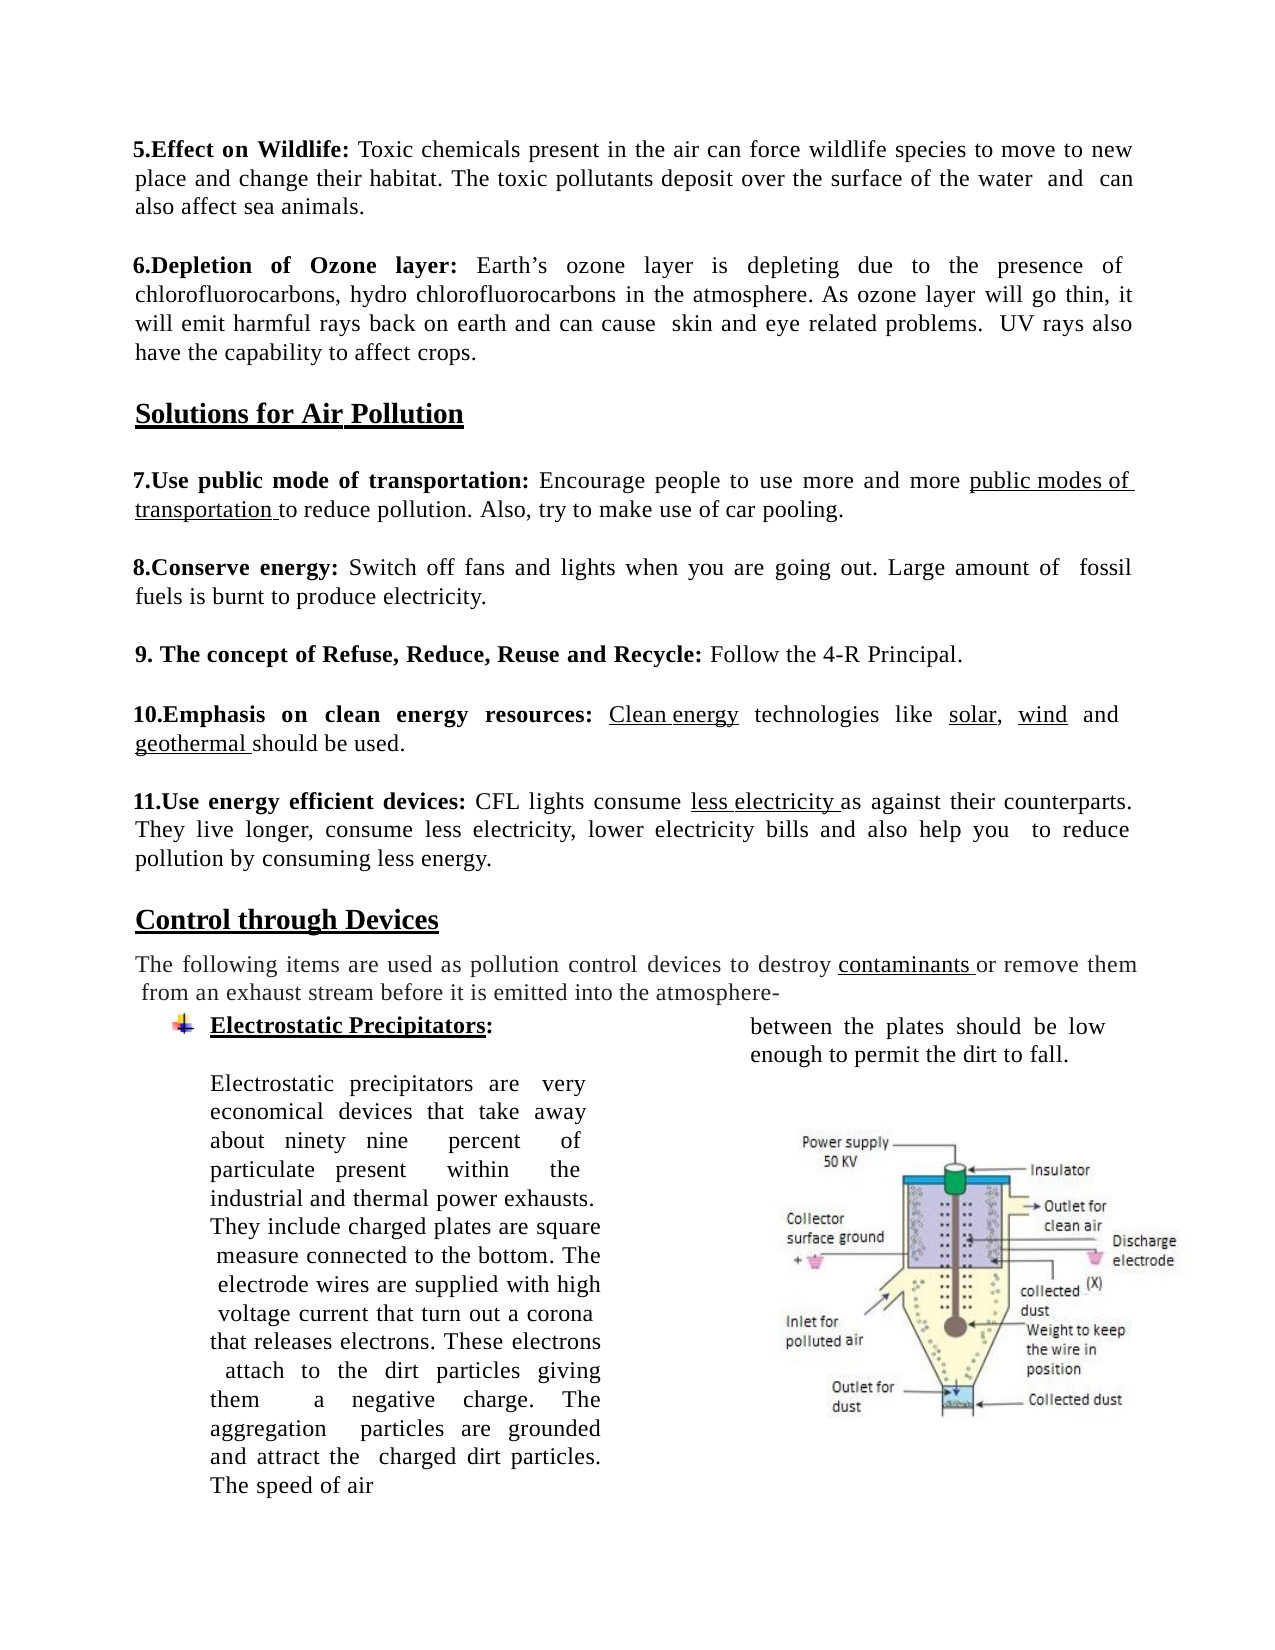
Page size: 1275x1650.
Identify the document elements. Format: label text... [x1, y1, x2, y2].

picture [768, 1116, 1190, 1420]
text_box between the plates should be low enough to permit the dirt to fall. [748, 1006, 1142, 1068]
picture [172, 1013, 194, 1034]
text_box Electrostatic Precipitators: [208, 1007, 500, 1039]
text_box Effect on Wildlife: Toxic chemicals present in the air can force wildlife species to move to new place and change their habitat. The toxic pollutants deposit over the surface of the water and can also affect sea animals. Depletion of Ozone layer: Earth’s ozone layer is depleting due to the presence of chlorofluorocarbons, hydro chlorofluorocarbons in the atmosphere. As ozone layer will go thin, it will emit harmful rays back on earth and can cause skin and eye related problems. UV rays also have the capability to affect crops. Solutions for Air Pollution Use public mode of transportation: Encourage people to use more and more public modes of transportation to reduce pollution. Also, try to make use of car pooling. Conserve energy: Switch off fans and lights when you are going out. Large amount of fossil fuels is burnt to produce electricity. The concept of Refuse, Reduce, Reuse and Recycle: Follow the 4-R Principal. Emphasis on clean energy resources: Clean energy technologies like solar, wind and geothermal should be used. Use energy efficient devices: CFL lights consume less electricity as against their counterparts. They live longer, consume less electricity, lower electricity bills and also help you to reduce pollution by consuming less energy. Control through Devices The following items are used as pollution control devices to destroy contaminants or remove them from an exhaust stream before it is emitted into the atmosphere- [132, 130, 1143, 1006]
text_box Electrostatic precipitators are very economical devices that take away about ninety nine percent of particulate present within the industrial and thermal power exhausts. They include charged plates are square measure connected to the bottom. The electrode wires are supplied with high voltage current that turn out a corona that releases electrons. These electrons attach to the dirt particles giving them a negative charge. The aggregation particles are grounded and attract the charged dirt particles. The speed of air [208, 1064, 603, 1499]
